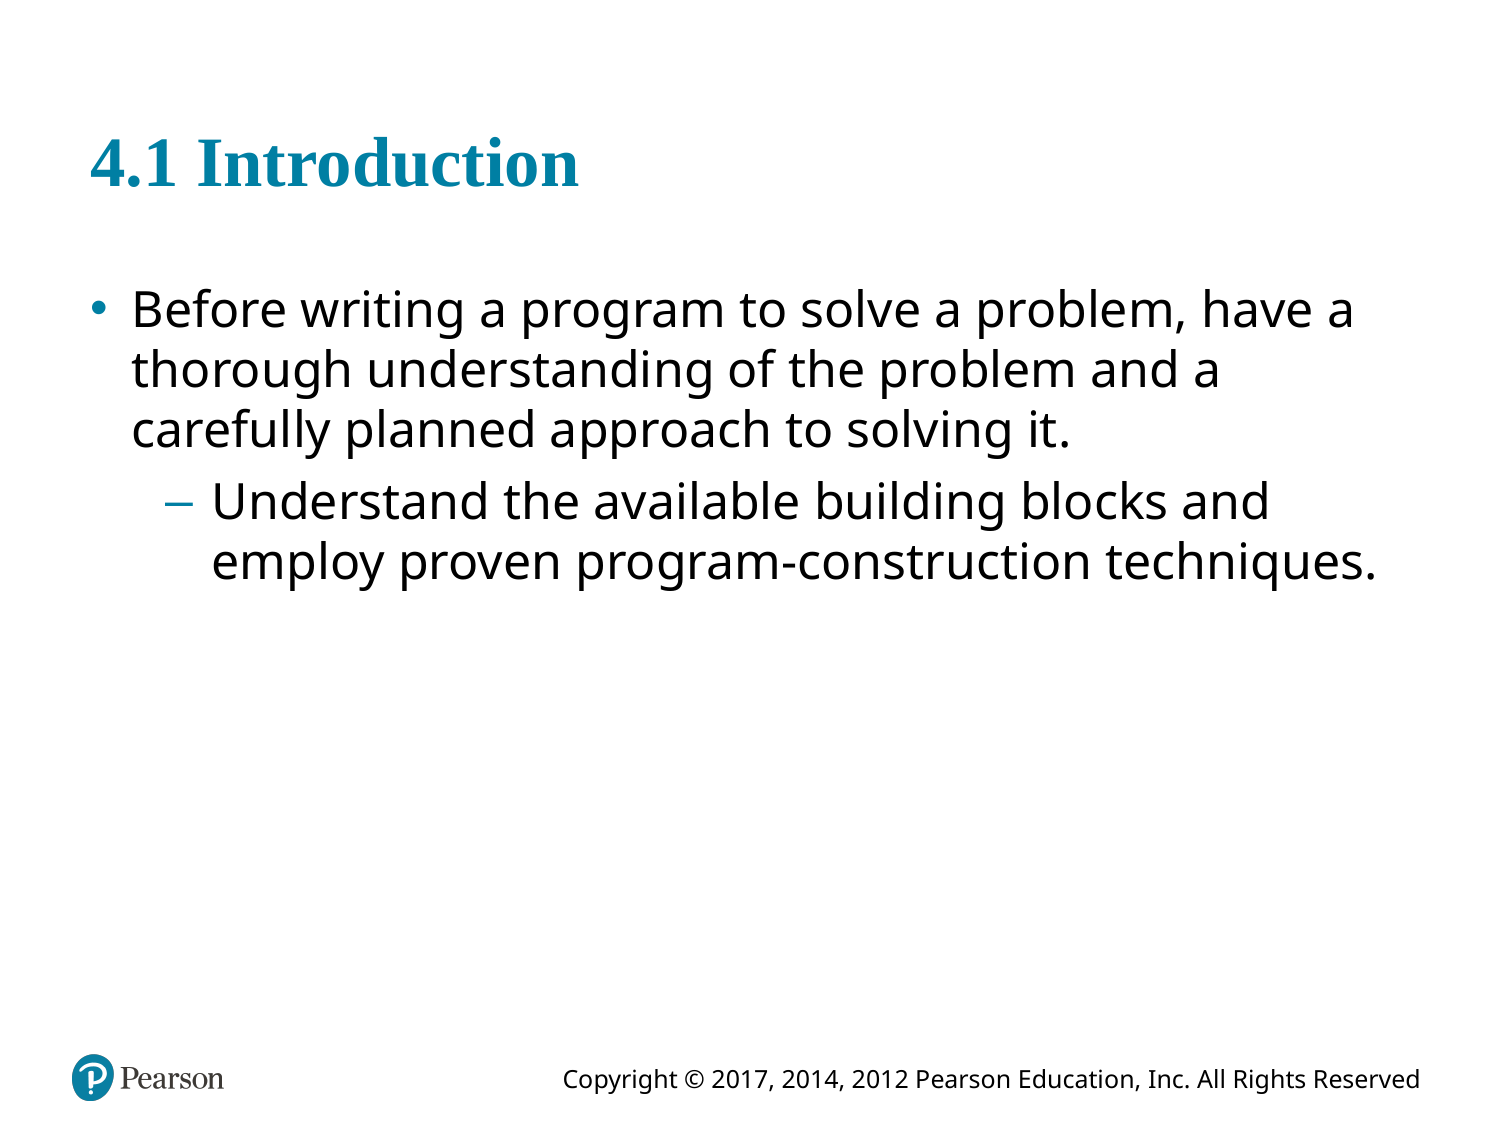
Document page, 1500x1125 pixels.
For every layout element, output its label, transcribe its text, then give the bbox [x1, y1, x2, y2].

list Before writing a program to solve a problem, have a thorough understanding of the problem and a carefully planned approach to solving it. Understand the available building blocks and employ proven program-construction techniques. [75, 262, 1425, 931]
title 4.1 Introduction [75, 0, 1425, 216]
picture [72, 1054, 88, 1070]
picture [72, 1087, 83, 1101]
picture [80, 1063, 106, 1088]
picture [98, 1054, 224, 1101]
